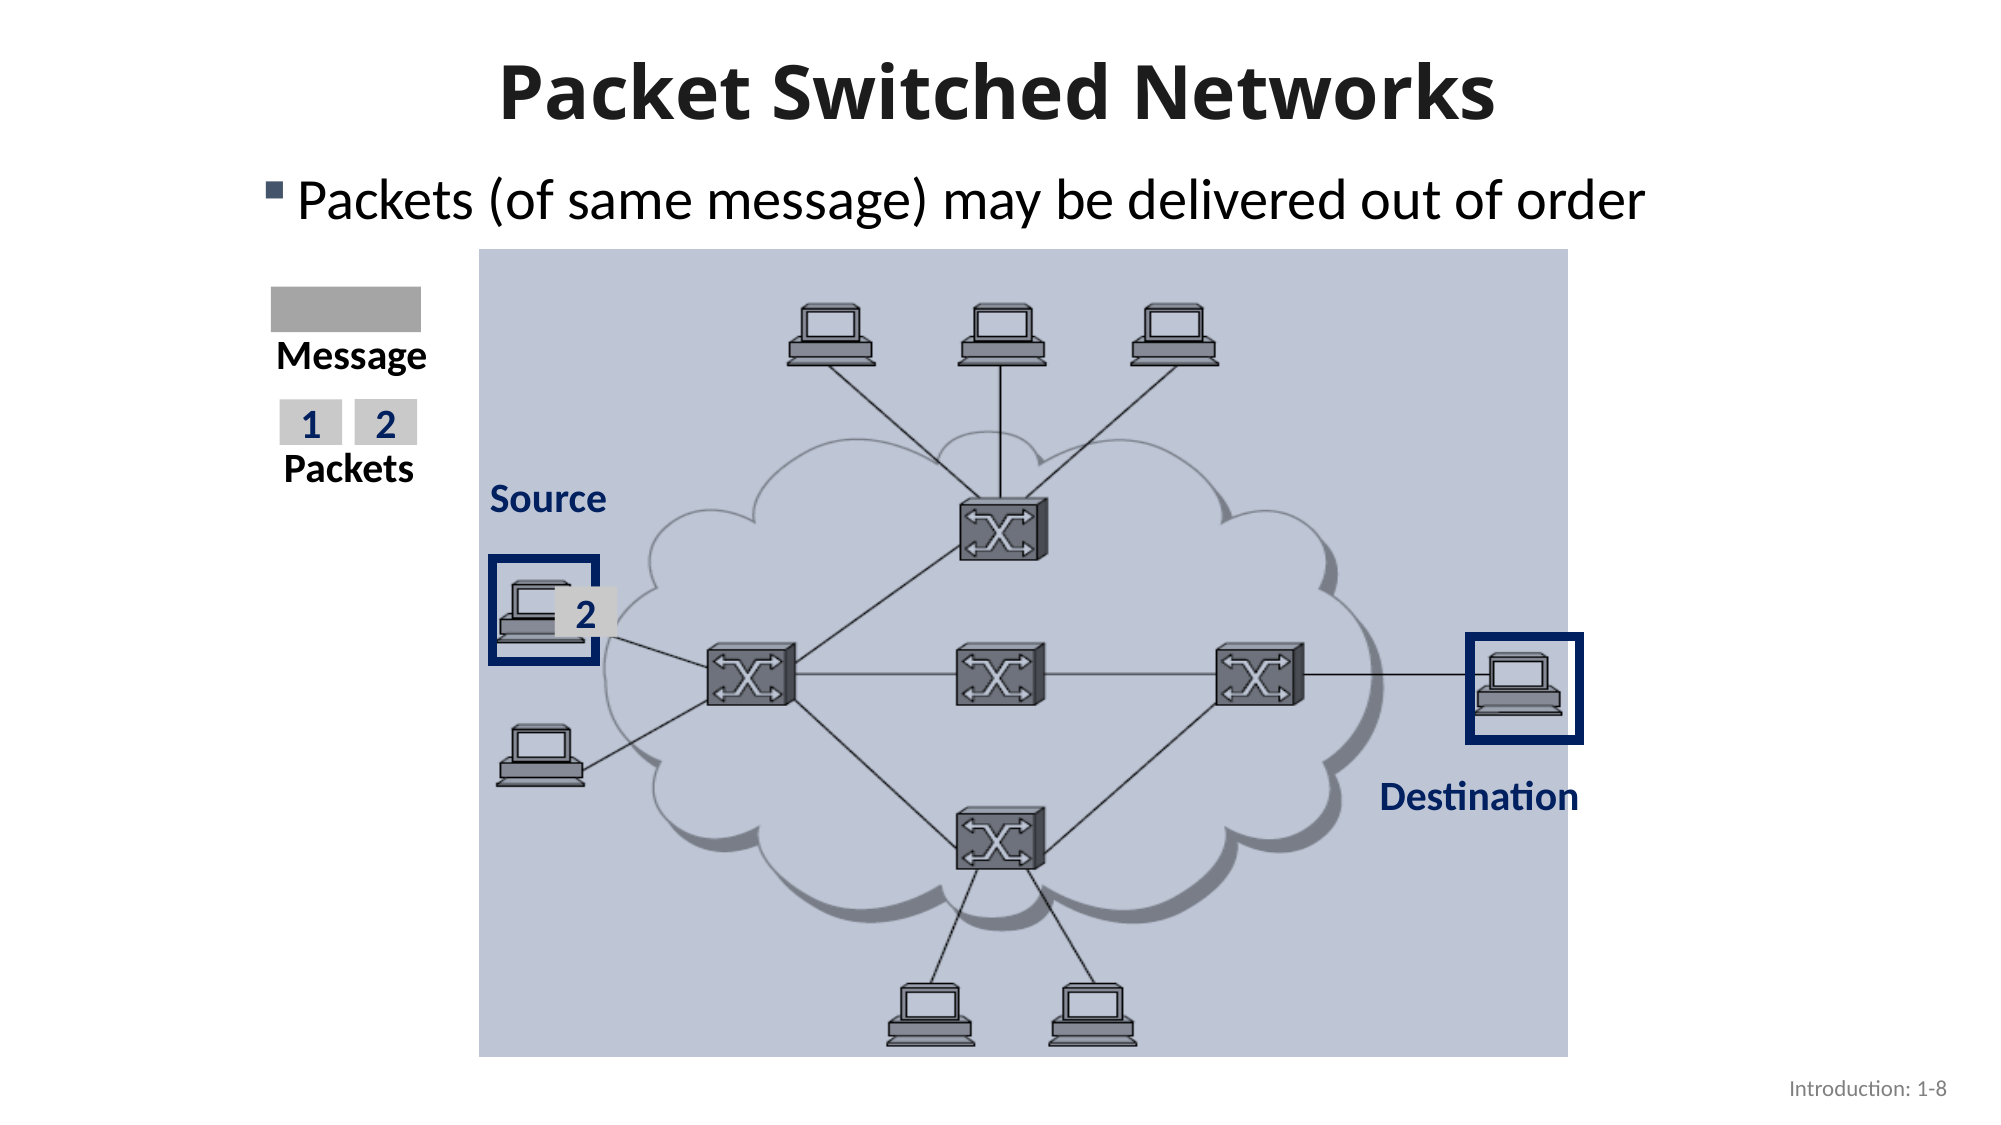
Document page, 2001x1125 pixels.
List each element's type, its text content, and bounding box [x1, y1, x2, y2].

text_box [429, 463, 668, 662]
slide_number Introduction: 1-8 [1512, 1056, 1963, 1117]
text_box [248, 286, 455, 500]
title Packet Switched Networks [135, 29, 1861, 162]
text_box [1354, 636, 1605, 828]
list Packets (of same message) may be delivered out of order [224, 161, 1688, 987]
picture [479, 249, 1568, 1057]
